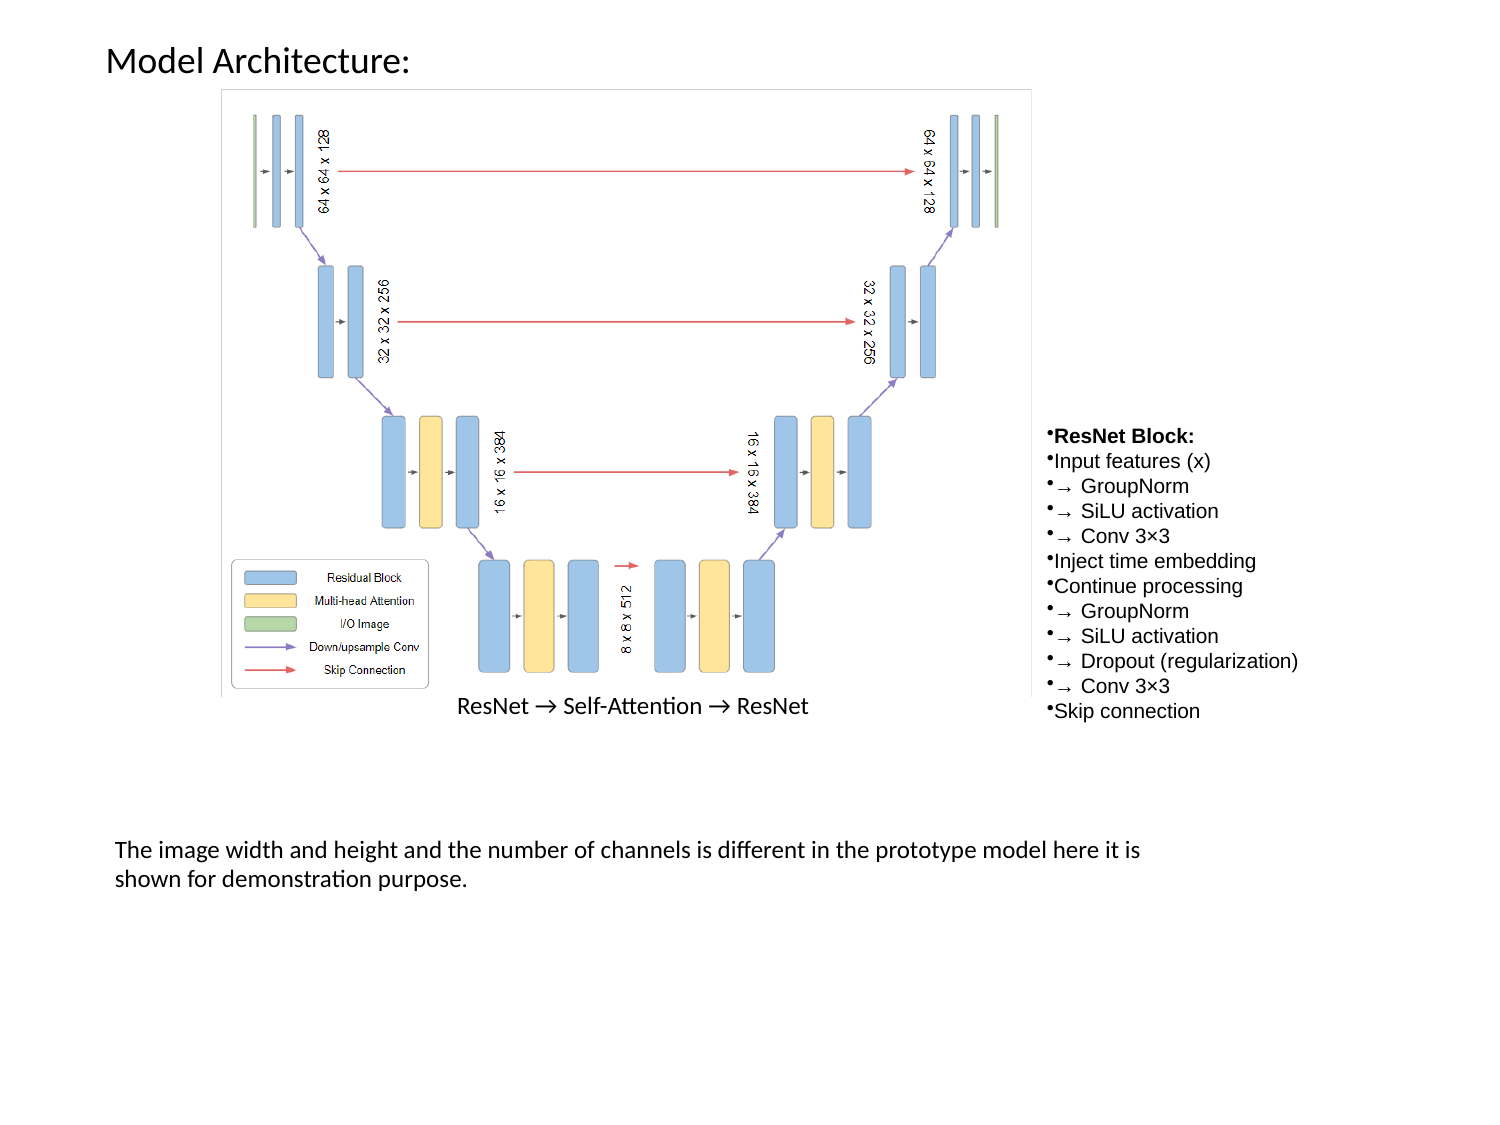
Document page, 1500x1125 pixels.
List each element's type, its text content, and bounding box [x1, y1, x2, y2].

picture [221, 89, 1033, 697]
text_box ResNet → Self-Attention → ResNet [442, 705, 840, 727]
text_box ResNet Block: Input features (x) → GroupNorm → SiLU activation → Conv 3×3 Inject time embedding Continue processing → GroupNorm → SiLU activation → Dropout (regularization) → Conv 3×3 Skip connection [1031, 415, 1500, 731]
text_box The image width and height and the number of channels is different in the prototype model here it is shown for demonstration purpose. [99, 825, 1182, 901]
text_box Model Architecture: [90, 28, 434, 89]
